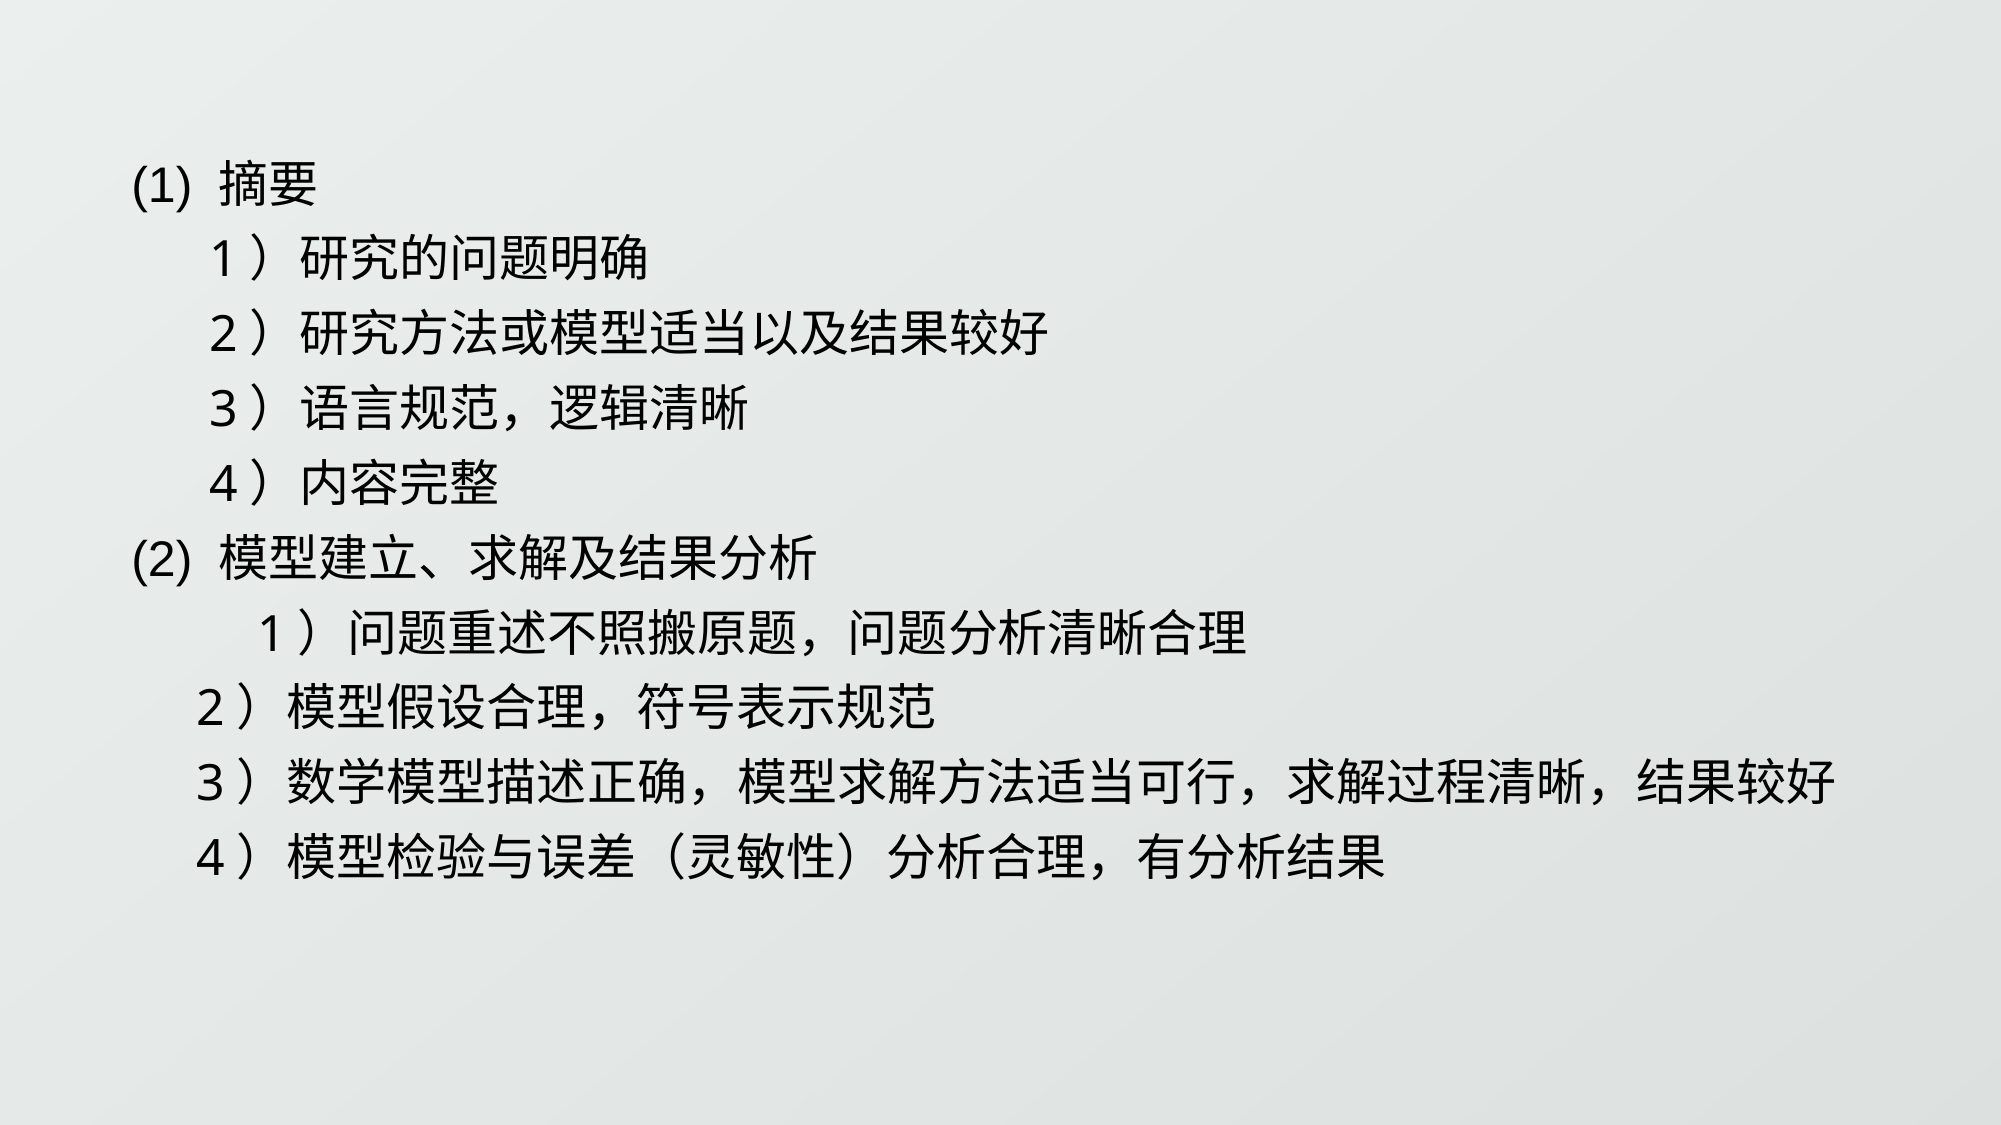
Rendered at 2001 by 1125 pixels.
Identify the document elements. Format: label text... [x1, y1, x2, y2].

list (1) 摘要 1）研究的问题明确 2）研究方法或模型适当以及结果较好 3）语言规范，逻辑清晰 4）内容完整 (2) 模型建立、求解及结果分析 1）问题重述不照搬原题，问题分析清晰合理 2）模型假设合理，符号表示规范 3）数学模型描述正确，模型求解方法适当可行，求解过程清晰，结果较好 4）模型检验与误差（灵敏性）分析合理，有分析结果 [116, 151, 1908, 1050]
